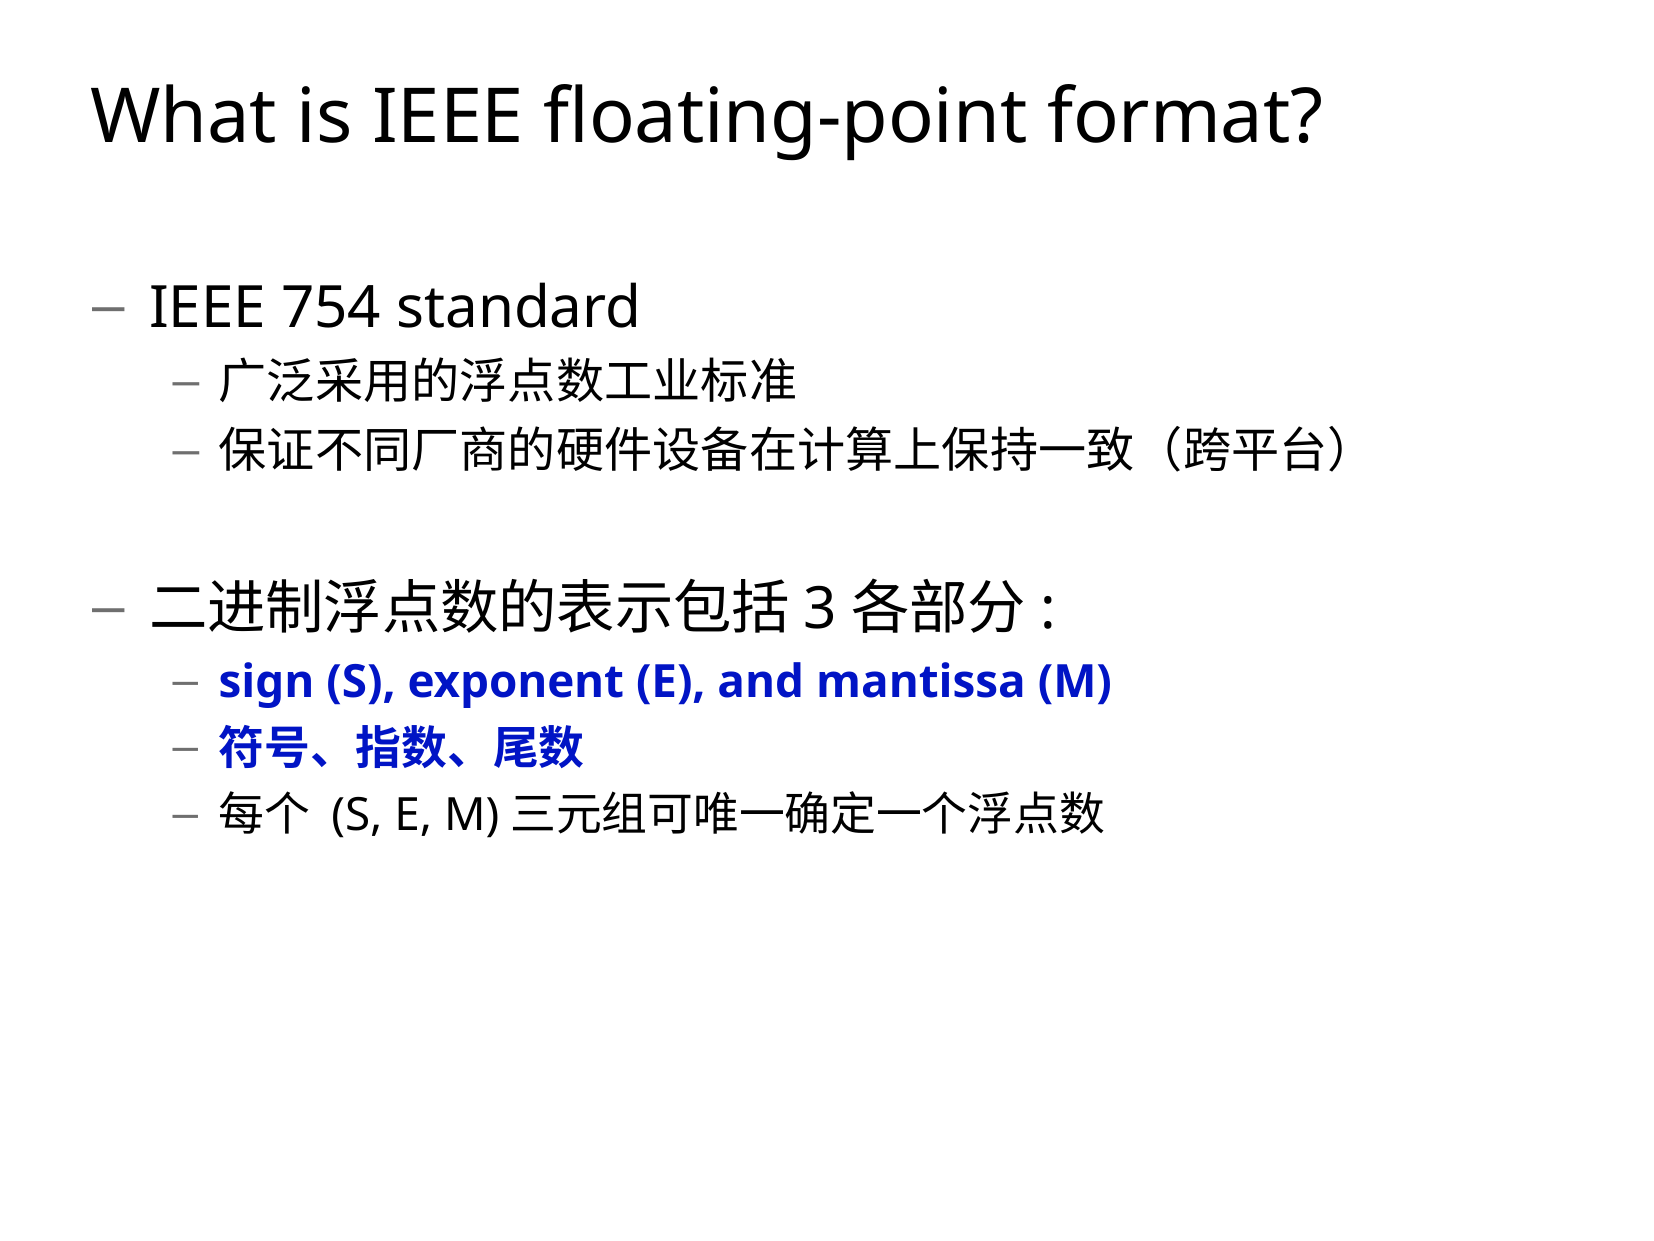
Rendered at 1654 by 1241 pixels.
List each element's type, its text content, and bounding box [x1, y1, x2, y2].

list IEEE 754 standard 广泛采用的浮点数工业标准 保证不同厂商的硬件设备在计算上保持一致（跨平台） 二进制浮点数的表示包括3各部分: sign (S), exponent (E), and mantissa (M) 符号、指数、尾数 每个 (S, E, M)三元组可唯一确定一个浮点数 [76, 261, 1577, 1166]
title What is IEEE floating-point format? [74, 69, 1579, 171]
